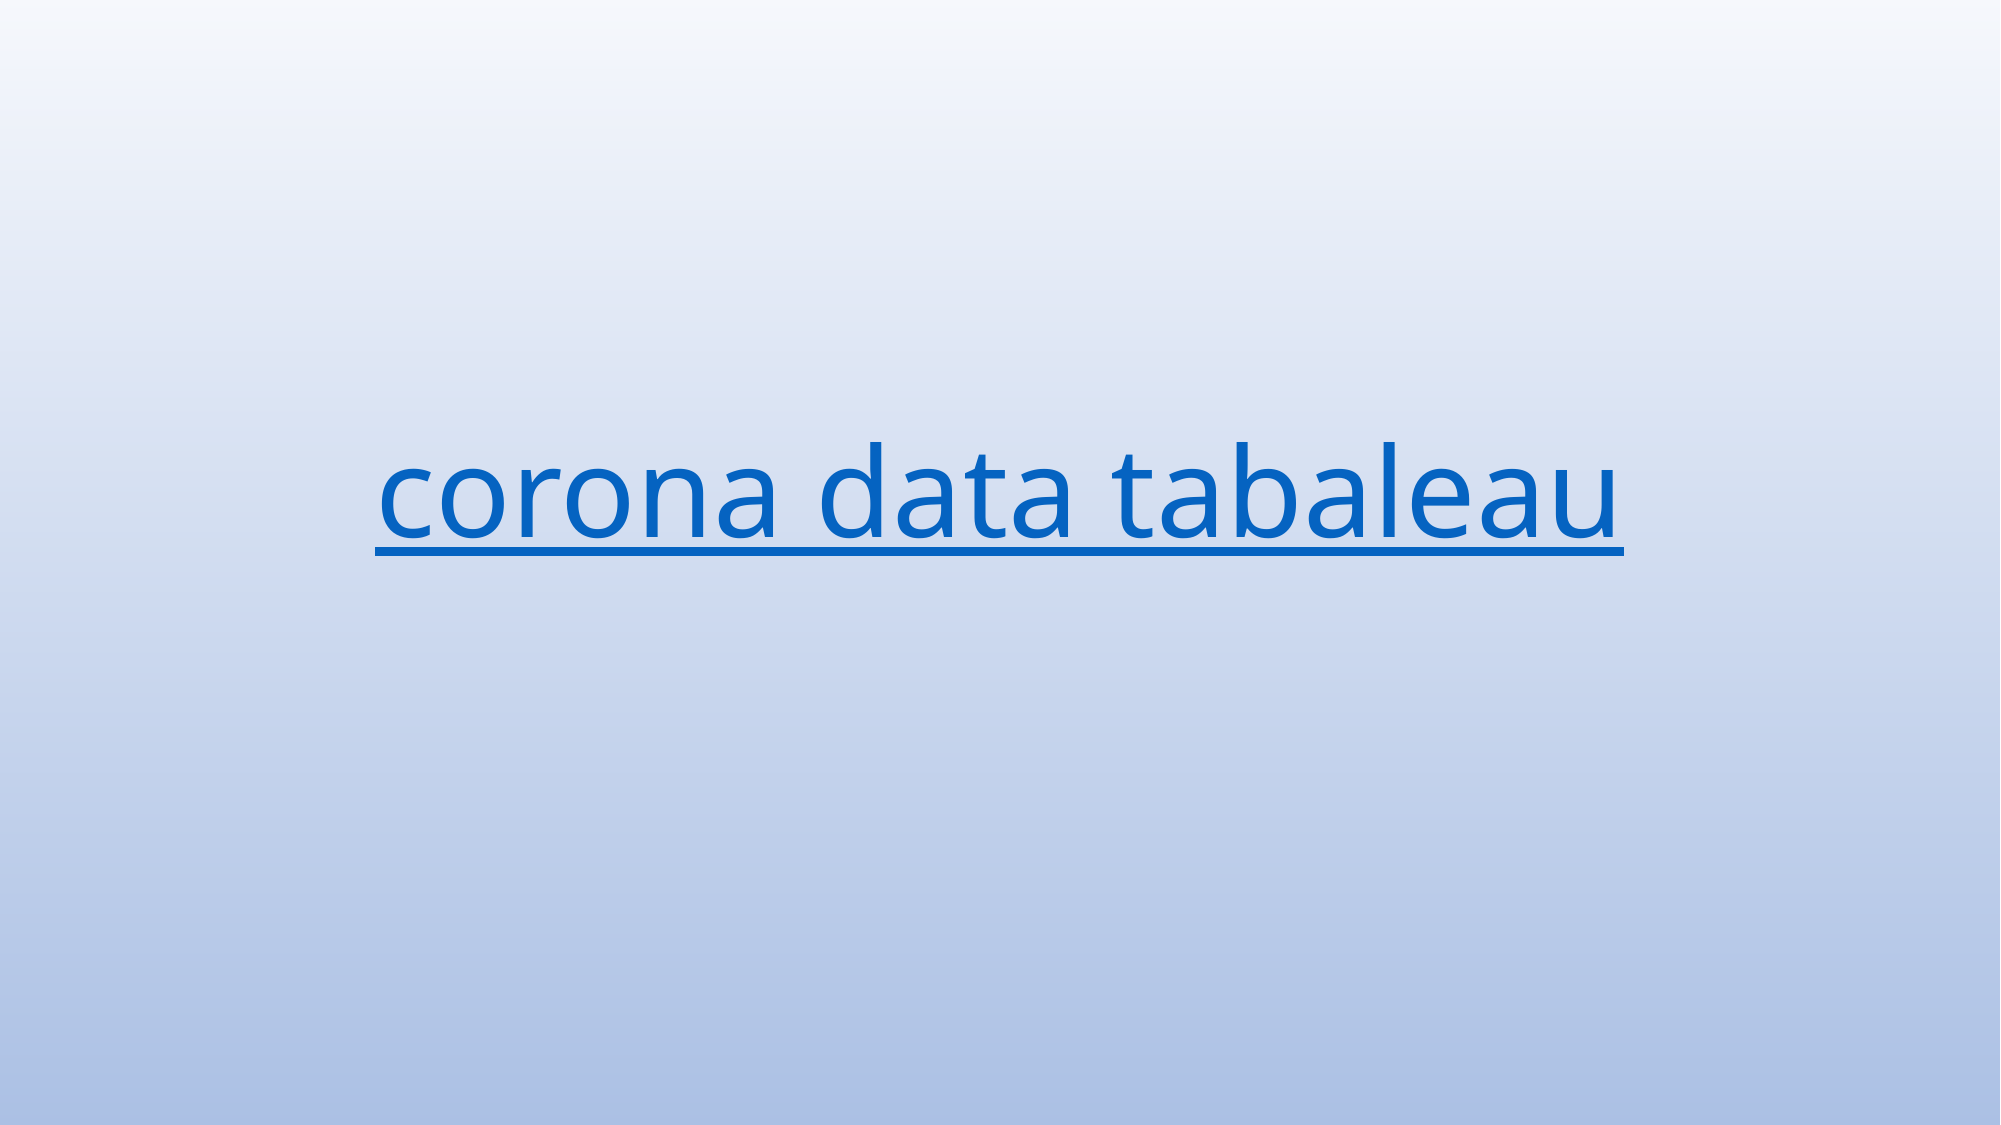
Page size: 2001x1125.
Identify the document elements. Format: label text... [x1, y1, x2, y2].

title corona data tabaleau [249, 184, 1750, 576]
